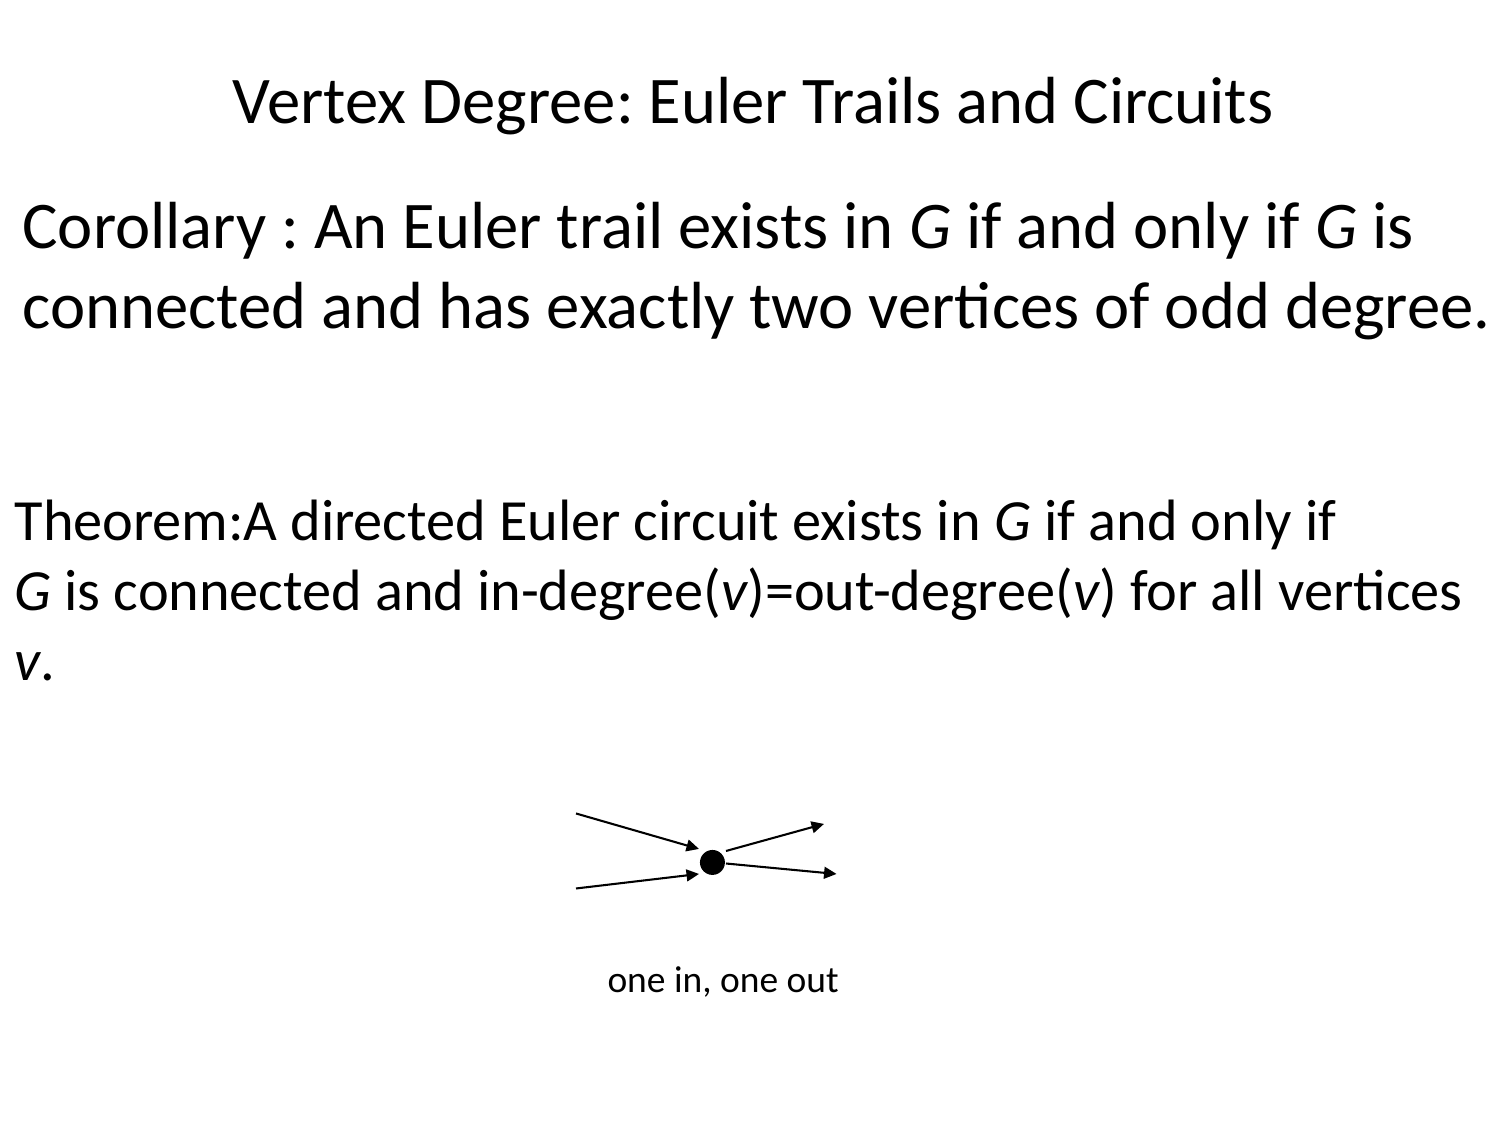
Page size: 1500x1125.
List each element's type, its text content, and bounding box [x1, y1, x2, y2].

text_box one in, one out [592, 947, 854, 1008]
text_box Vertex Degree: Euler Trails and Circuits [217, 49, 1290, 145]
text_box [725, 821, 824, 852]
text_box Theorem:A directed Euler circuit exists in G if and only if G is connected and in-degree(v)=out-degree(v) for all vertices v. [0, 474, 1500, 700]
text_box [726, 863, 837, 879]
text_box [700, 850, 724, 874]
text_box Corollary : An Euler trail exists in G if and only if G is connected and has exactly two vertices of odd degree. [7, 174, 1500, 350]
text_box [576, 869, 699, 889]
text_box [575, 813, 699, 852]
